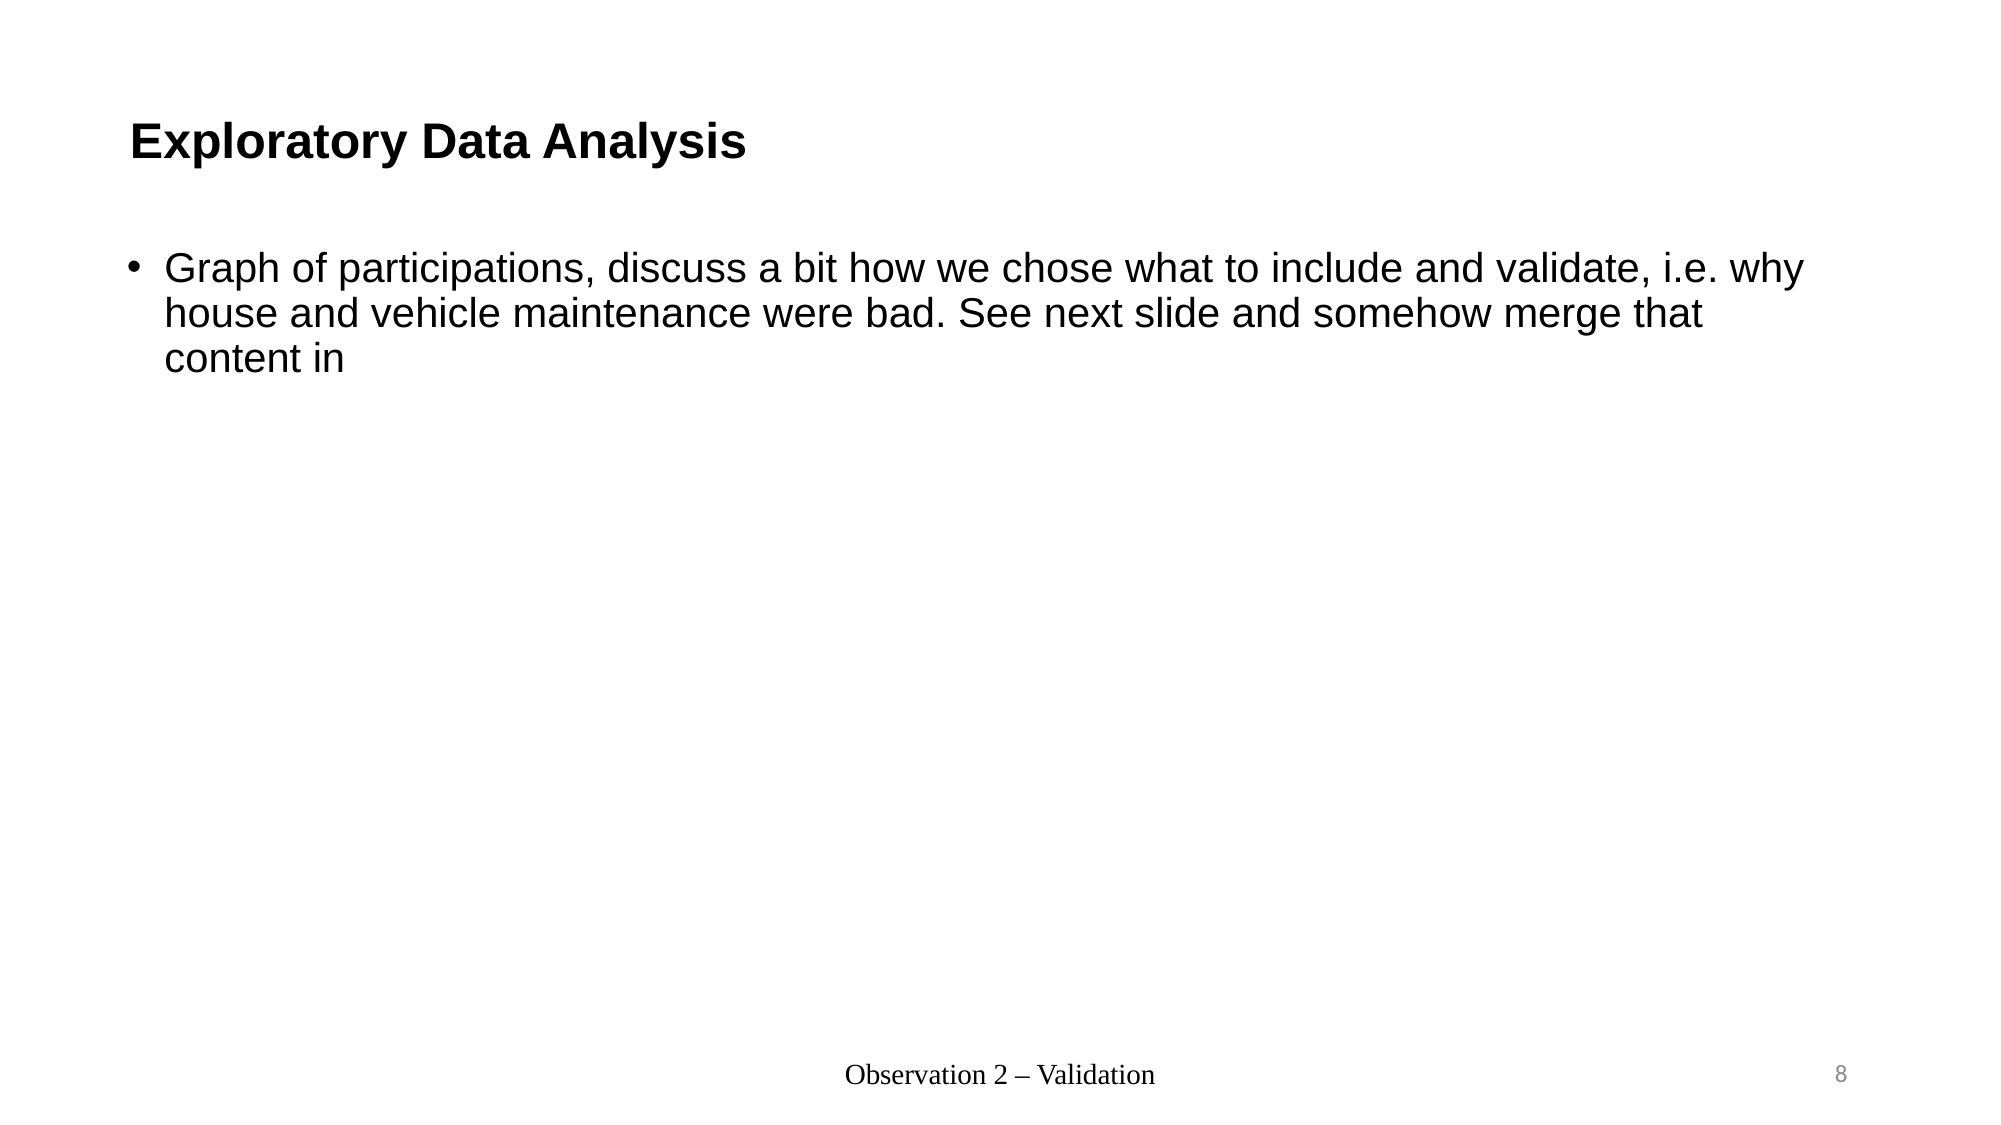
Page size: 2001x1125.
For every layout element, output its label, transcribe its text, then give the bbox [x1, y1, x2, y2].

slide_number 8 [1412, 1042, 1863, 1103]
footer Observation 2 – Validation [662, 1042, 1338, 1103]
text_box Exploratory Data Analysis [115, 100, 763, 176]
text_box Graph of participations, discuss a bit how we chose what to include and validate, i.e. why house and vehicle maintenance were bad. See next slide and somehow merge that content in [111, 238, 1863, 761]
